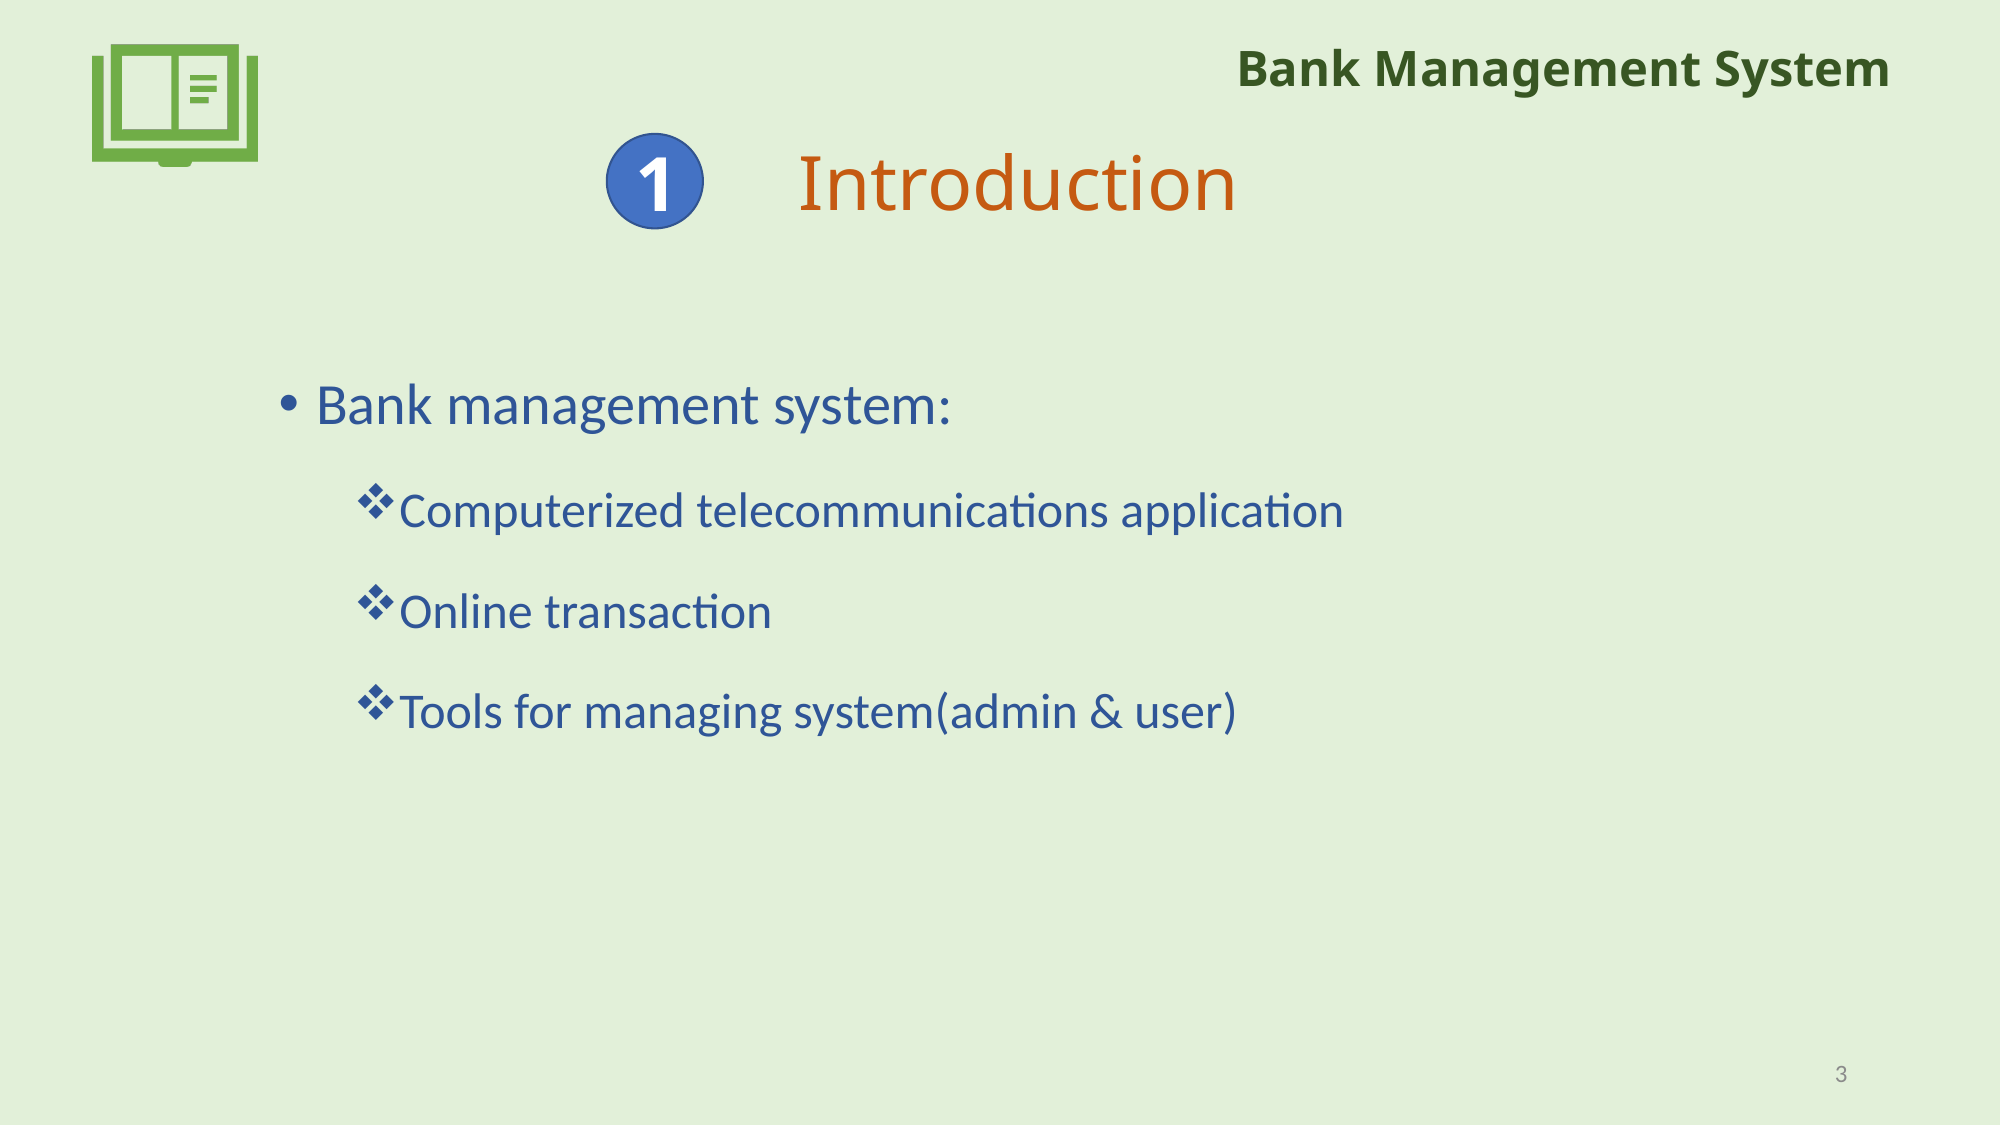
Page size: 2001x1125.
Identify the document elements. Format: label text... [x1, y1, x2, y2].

list Bank management system: Computerized telecommunications application Online transaction Tools for managing system(admin & user) [263, 366, 1763, 925]
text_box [606, 36, 2000, 235]
picture [84, 14, 265, 195]
slide_number 3 [1412, 1042, 1863, 1103]
